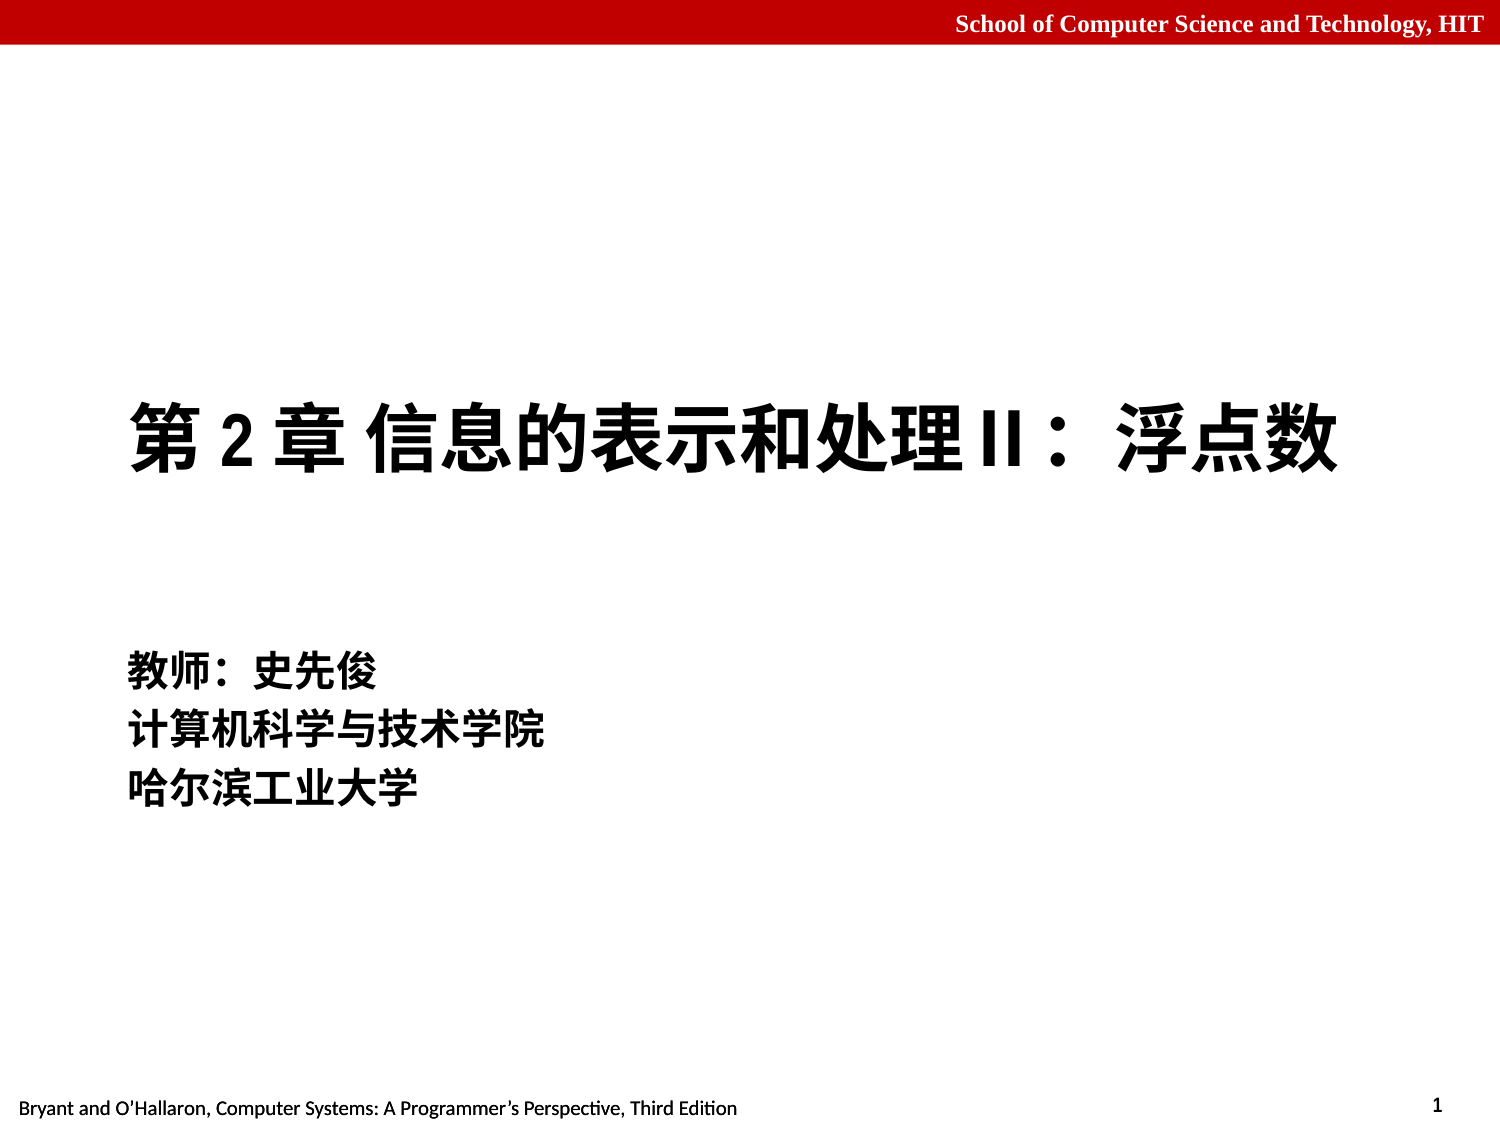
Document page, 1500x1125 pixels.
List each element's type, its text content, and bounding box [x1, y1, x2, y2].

title 第2章 信息的表示和处理Ⅱ：浮点数 [112, 287, 1388, 587]
text_box 教师：史先俊 计算机科学与技术学院 哈尔滨工业大学 [112, 637, 1372, 925]
